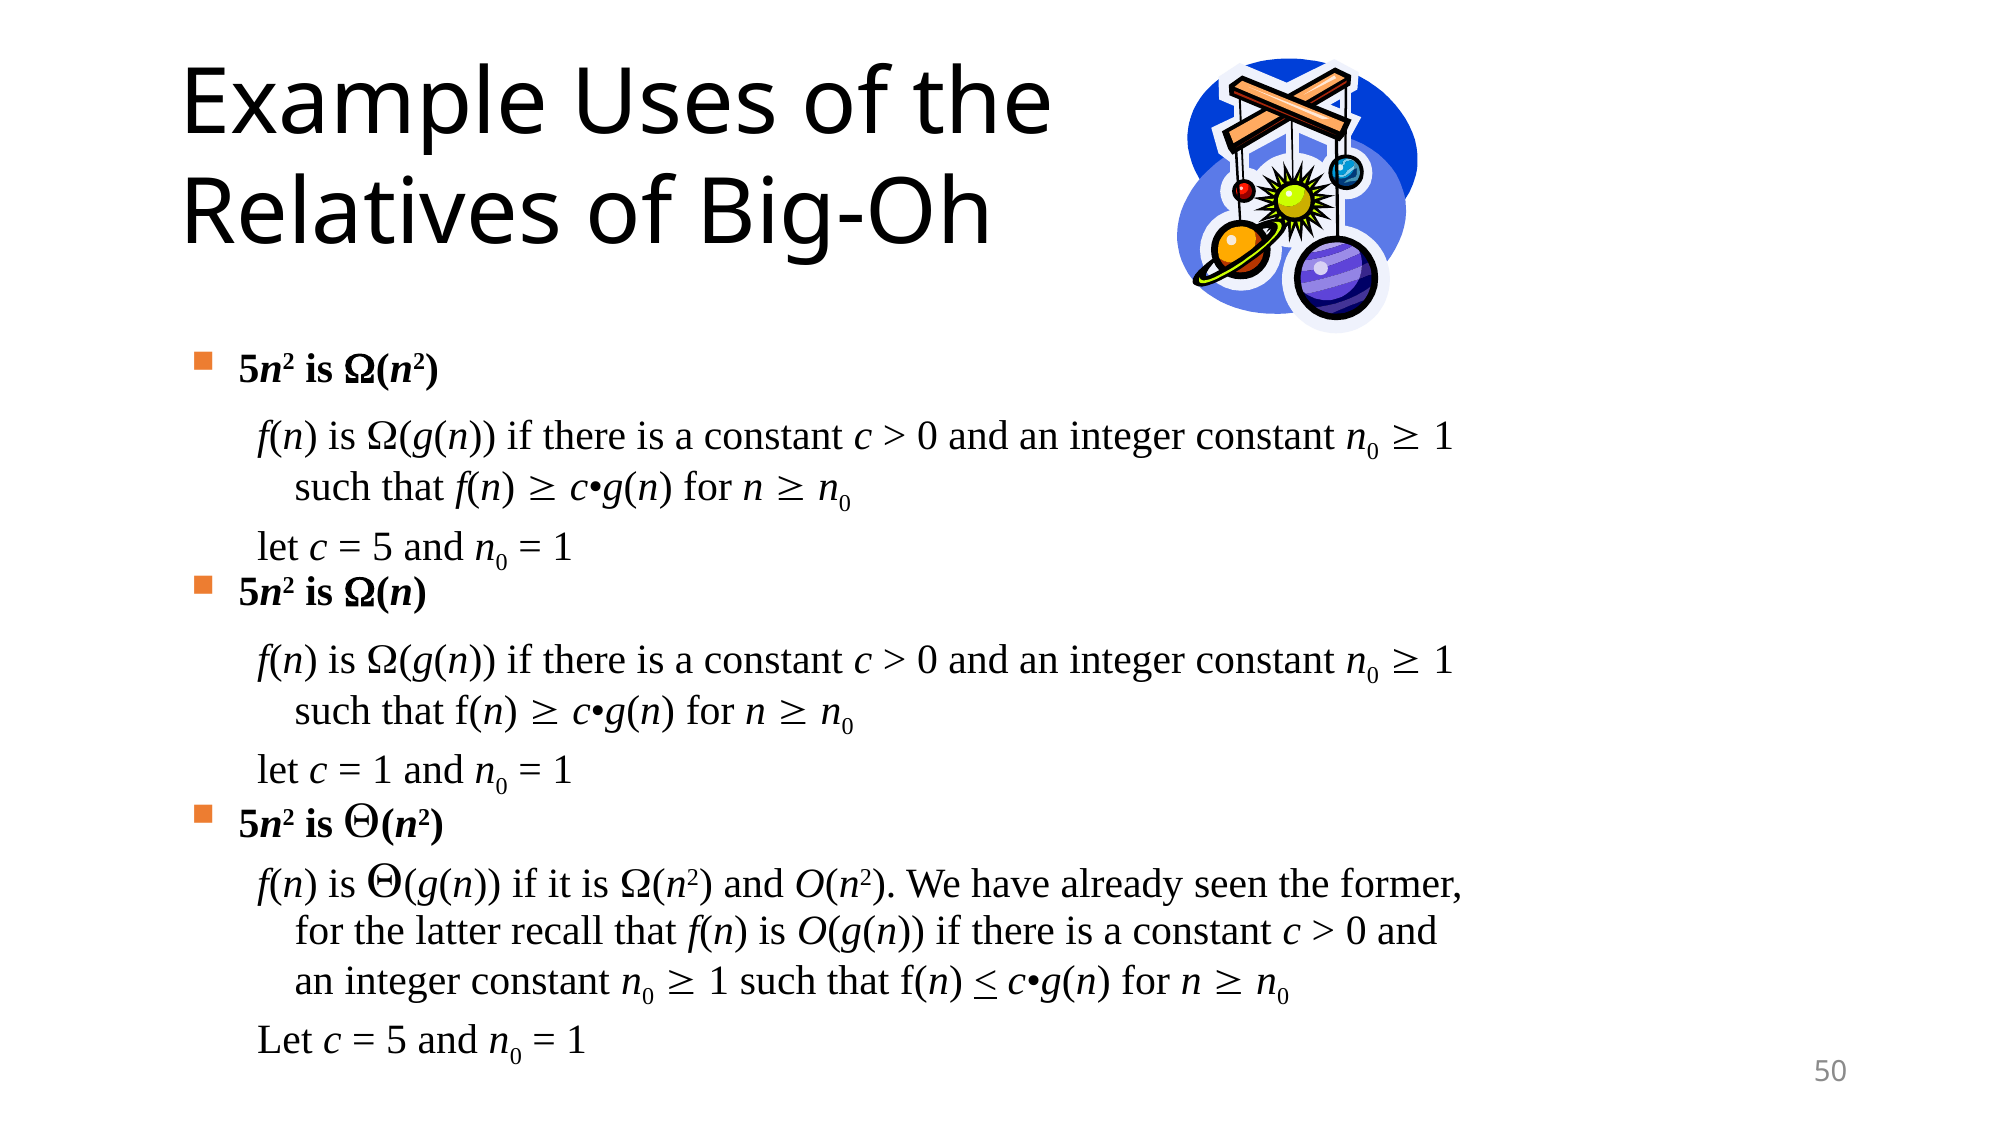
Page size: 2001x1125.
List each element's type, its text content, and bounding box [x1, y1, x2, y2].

text_box f(n) is (g(n)) if there is a constant c > 0 and an integer constant n0  1 such that f(n)  c•g(n) for n  n0 let c = 5 and n0 = 1 [176, 401, 1477, 552]
text_box 5n2 is (n) [176, 556, 1477, 620]
text_box f(n) is (g(n)) if it is (n2) and O(n2). We have already seen the former, for the latter recall that f(n) is O(g(n)) if there is a constant c > 0 and an integer constant n0  1 such that f(n) < c•g(n) for n  n0 Let c = 5 and n0 = 1 [176, 846, 1502, 1071]
text_box Example Uses of the Relatives of Big-Oh [164, 58, 1090, 246]
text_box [1176, 58, 1418, 334]
text_box f(n) is (g(n)) if there is a constant c > 0 and an integer constant n0  1 such that f(n)  c•g(n) for n  n0 let c = 1 and n0 = 1 [176, 624, 1477, 775]
text_box 5n2 is (n2) [176, 333, 1477, 396]
slide_number 50 [1412, 1042, 1863, 1103]
text_box 5n2 is (n2) [176, 780, 1477, 842]
